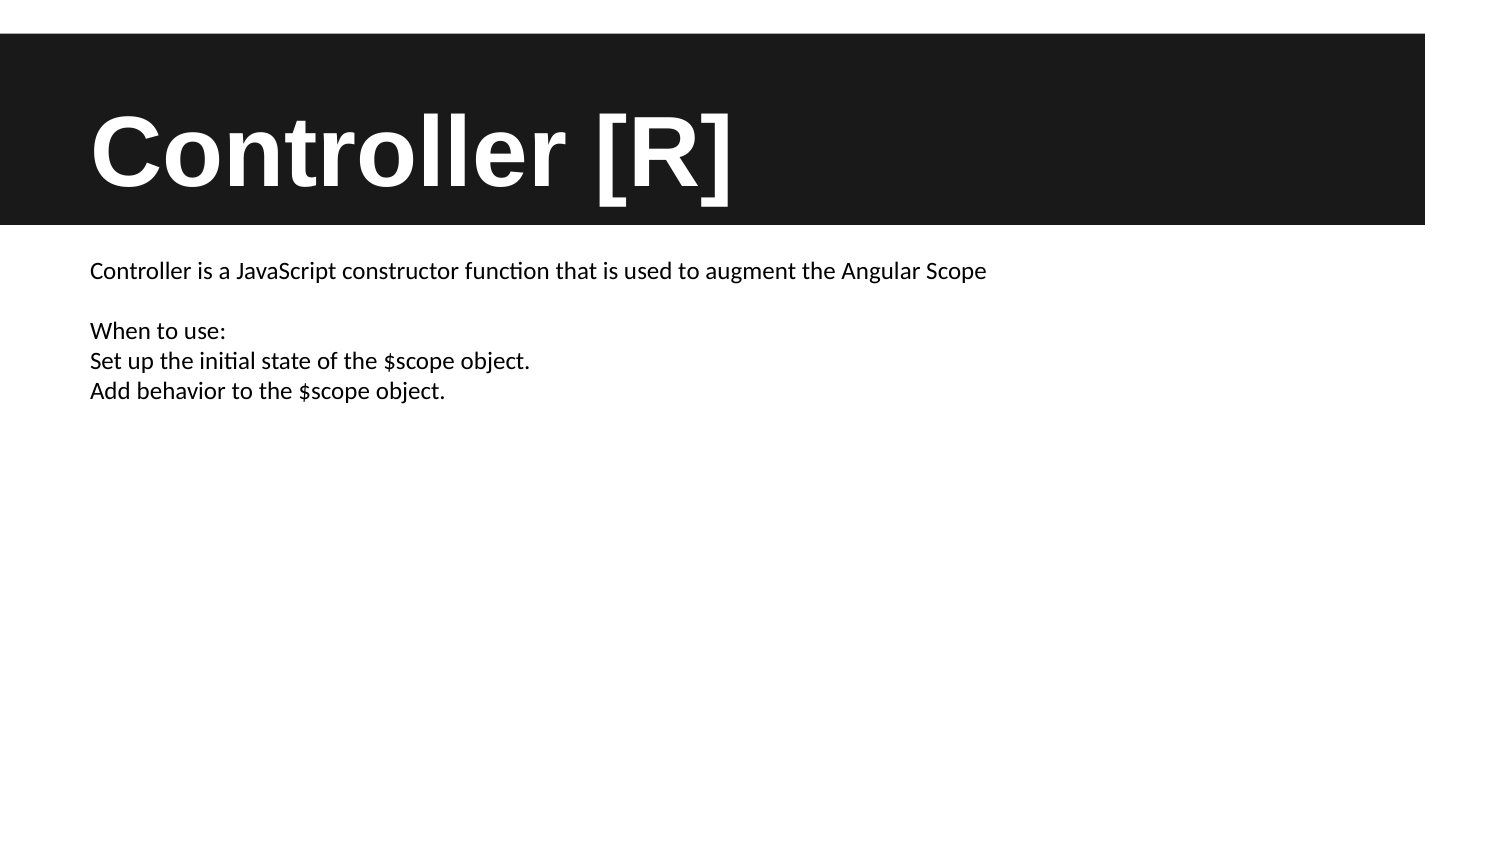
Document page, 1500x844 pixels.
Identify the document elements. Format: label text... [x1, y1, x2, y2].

title Controller [R] [75, 33, 1425, 221]
list Controller is a JavaScript constructor function that is used to augment the Angular Scope When to use: Set up the initial state of the $scope object. Add behavior to the $scope object. [75, 239, 1425, 808]
